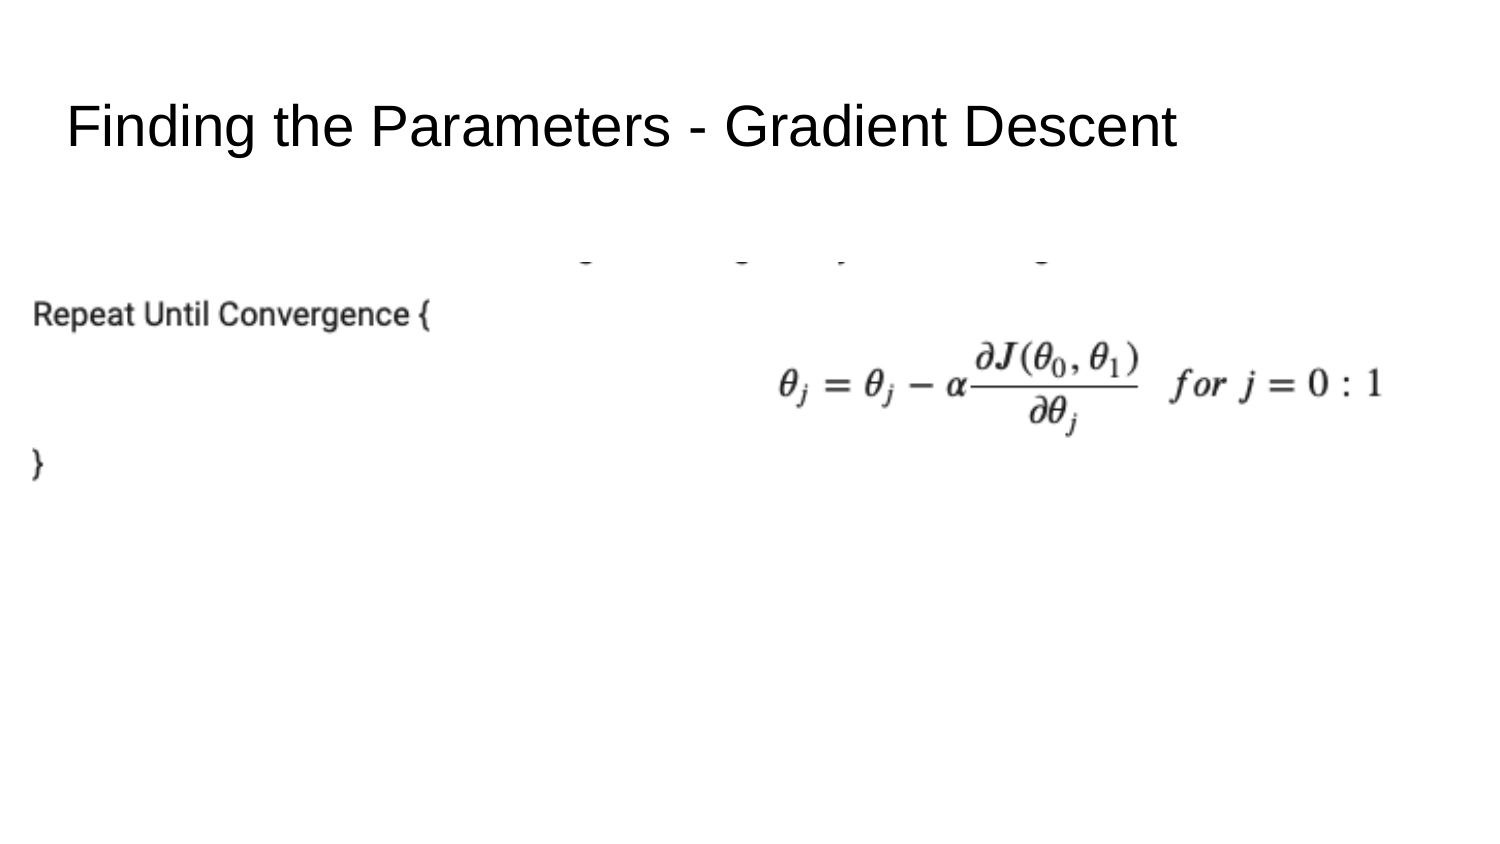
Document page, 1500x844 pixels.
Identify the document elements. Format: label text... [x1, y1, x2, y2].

picture [0, 262, 1500, 499]
title Finding the Parameters - Gradient Descent [51, 72, 1449, 167]
